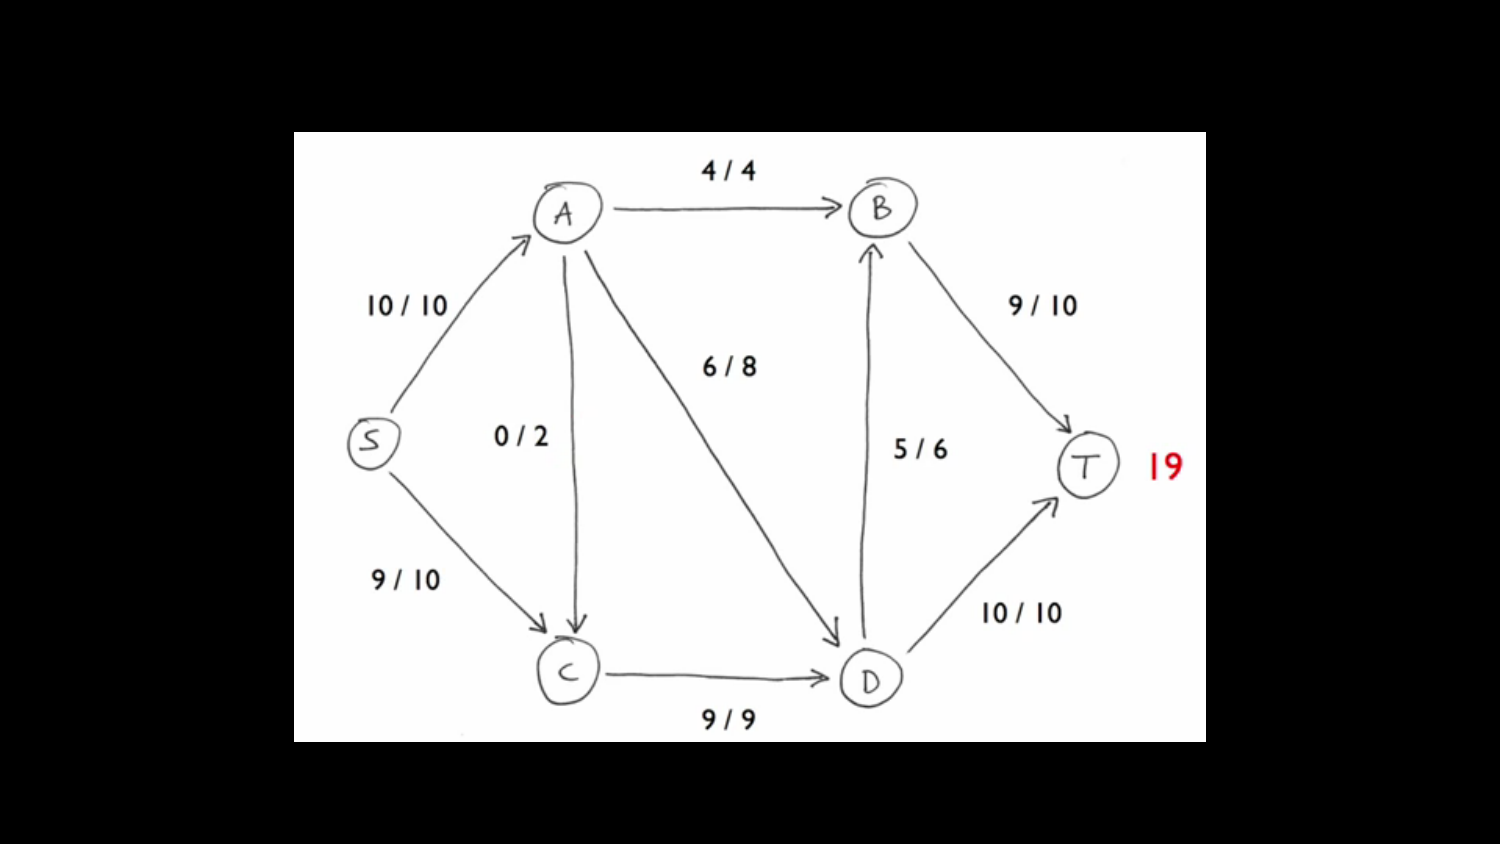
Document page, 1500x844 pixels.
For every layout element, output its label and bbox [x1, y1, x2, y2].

picture [294, 132, 1206, 742]
